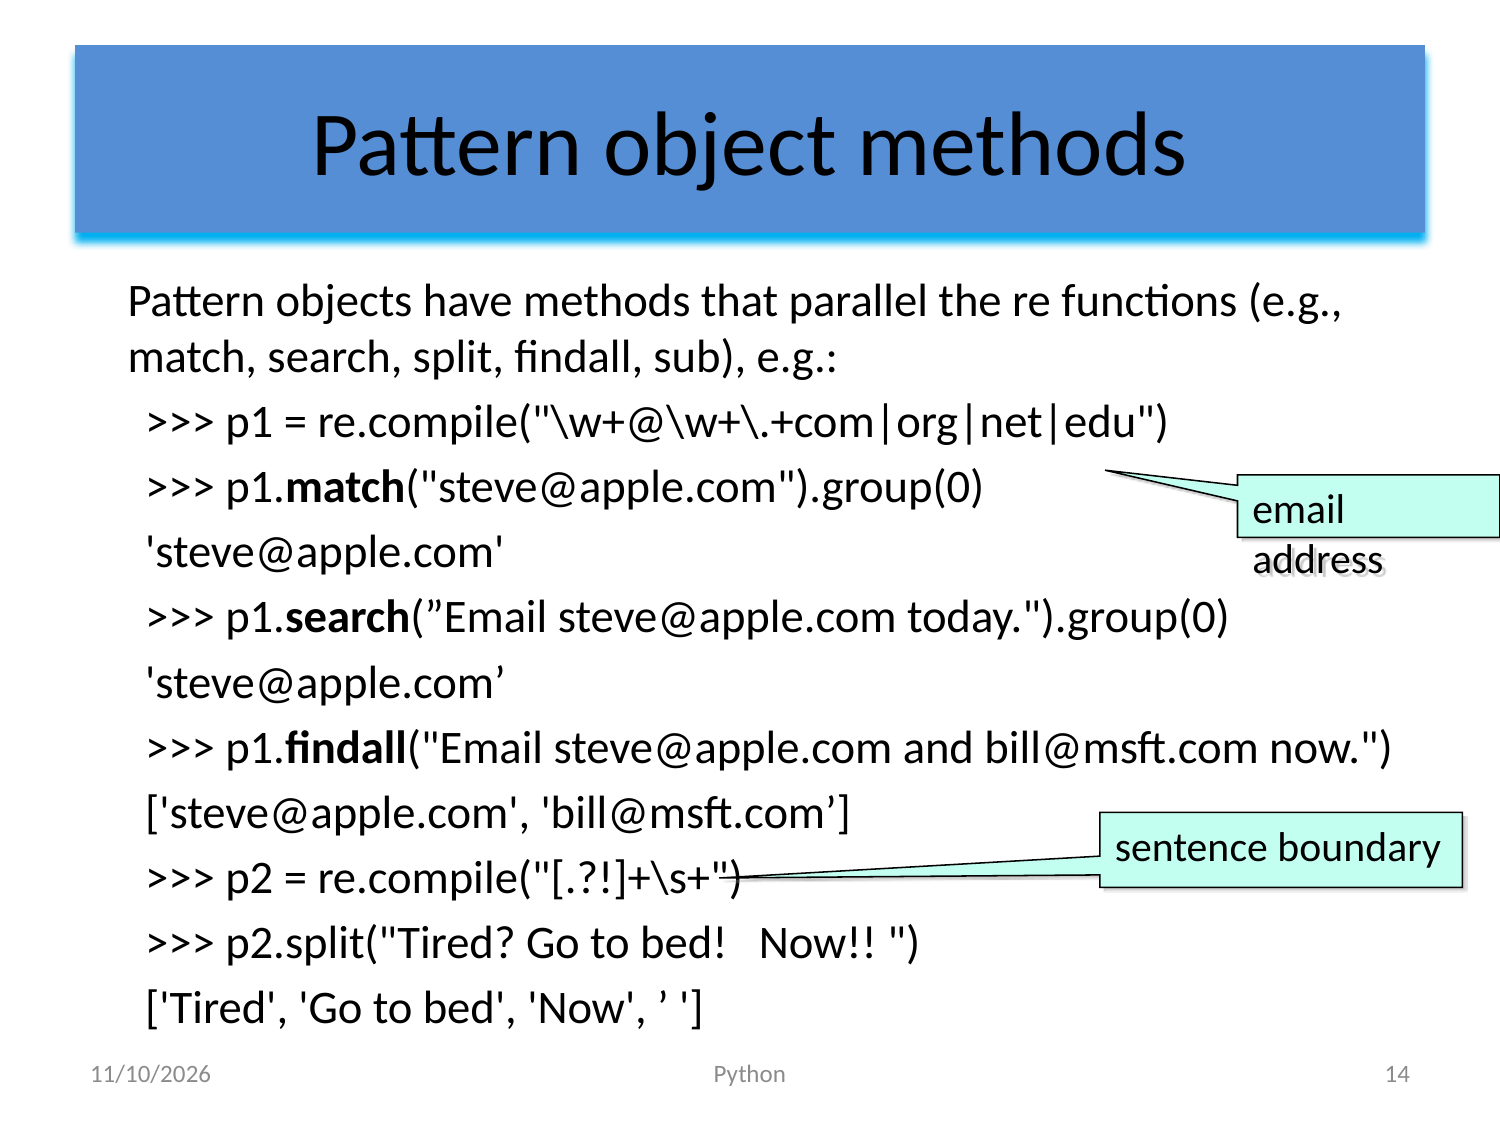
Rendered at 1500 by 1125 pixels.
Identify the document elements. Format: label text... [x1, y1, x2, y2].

text_box sentence boundary [719, 812, 1463, 888]
slide_number 14 [1074, 1042, 1425, 1103]
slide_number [75, 1042, 425, 1103]
title Pattern object methods [75, 45, 1425, 233]
footer Python [512, 1042, 988, 1103]
list Pattern objects have methods that parallel the re functions (e.g., match, search, split, findall, sub), e.g.: >>> p1 = re.compile("\w+@\w+\.+com|org|net|edu") >>> p1.match("steve@apple.com").group(0) 'steve@apple.com' >>> p1.search(”Email steve@apple.com today.").group(0) 'steve@apple.com’ >>> p1.findall("Email steve@apple.com and bill@msft.com now.") ['steve@apple.com', 'bill@msft.com’] >>> p2 = re.compile("[.?!]+\s+") >>> p2.split("Tired? Go to bed! Now!! ") ['Tired', 'Go to bed', 'Now', ’ '] [112, 262, 1425, 1088]
text_box email address [1104, 470, 1500, 538]
